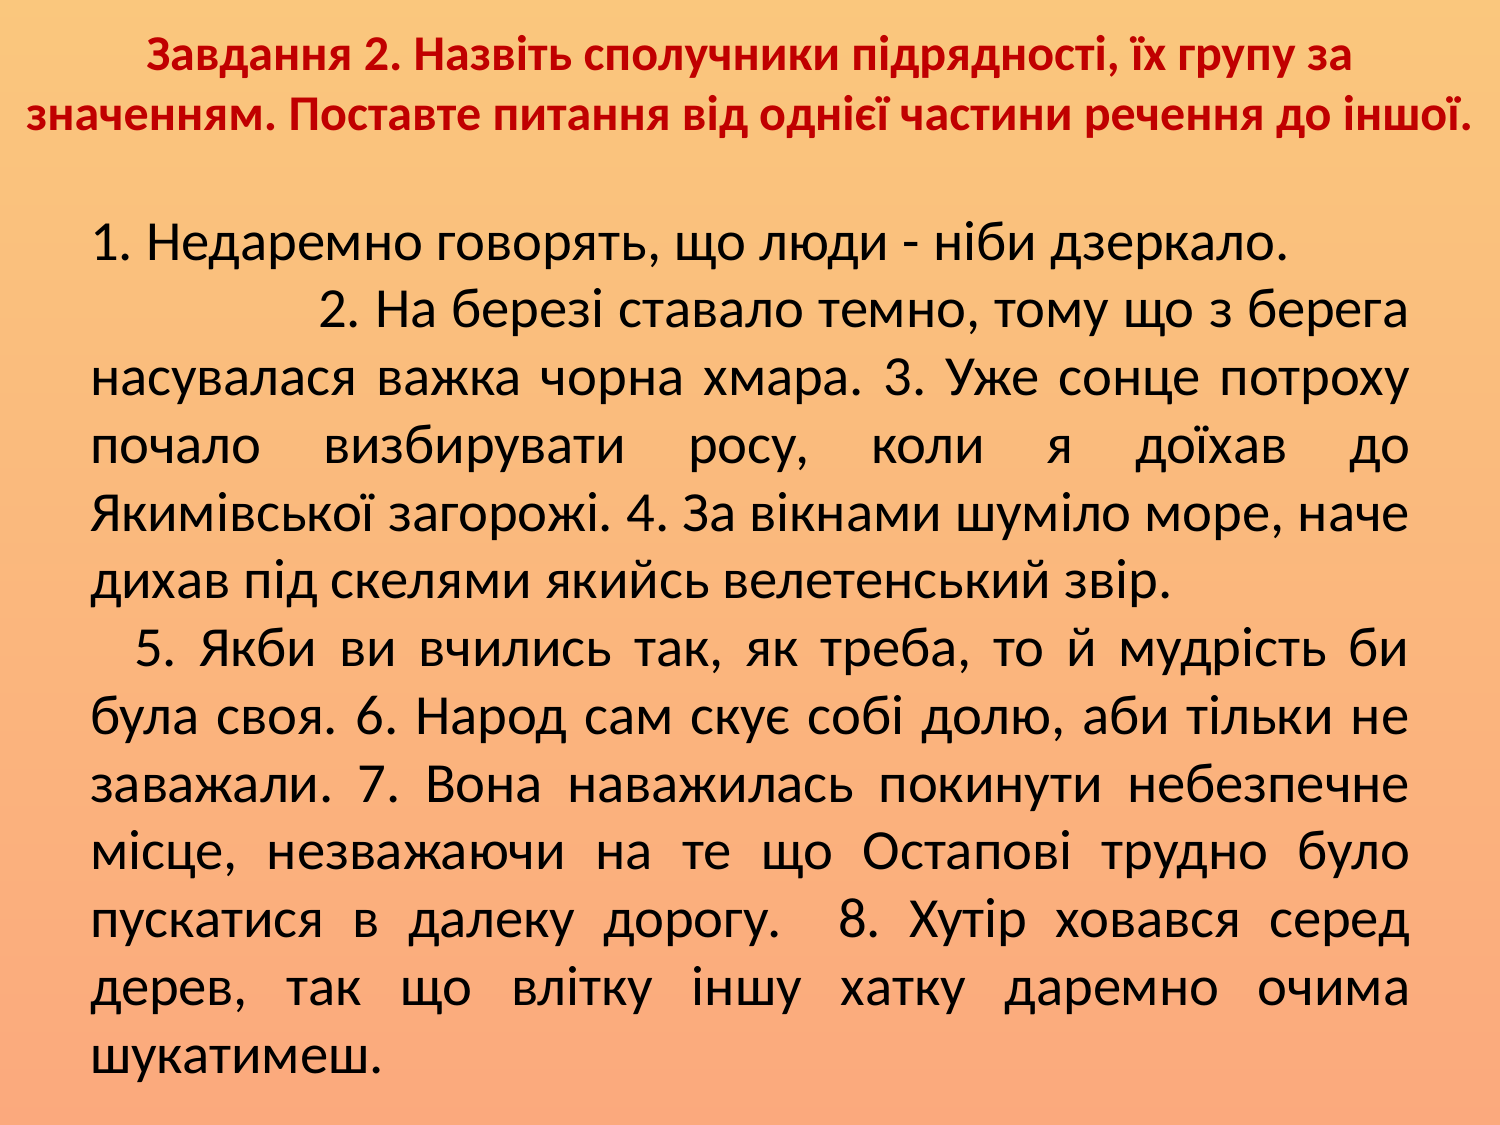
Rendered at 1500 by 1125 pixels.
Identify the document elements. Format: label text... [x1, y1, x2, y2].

title Завдання 2. Назвіть сполучники підрядності, їх групу за значенням. Поставте питання від однієї частини речення до іншої. [0, 0, 1500, 161]
list 1. Недаремно говорять, що люди - ніби дзеркало. 2. На березі ставало темно, тому що з берега насувалася важка чорна хмара. 3. Уже сонце потроху почало визбирувати росу, коли я доїхав до Якимівської загорожі. 4. За вікнами шуміло море, наче дихав під скелями якийсь велетенський звір. 5. Якби ви вчились так, як треба, то й мудрість би була своя. 6. Народ сам скує собі долю, аби тільки не заважали. 7. Вона наважилась покинути небезпечне місце, незважаючи на те що Остапові трудно було пускатися в далеку дорогу. 8. Хутір ховався серед дерев, так що влітку іншу хатку даремно очима шукатимеш. [75, 196, 1425, 1094]
